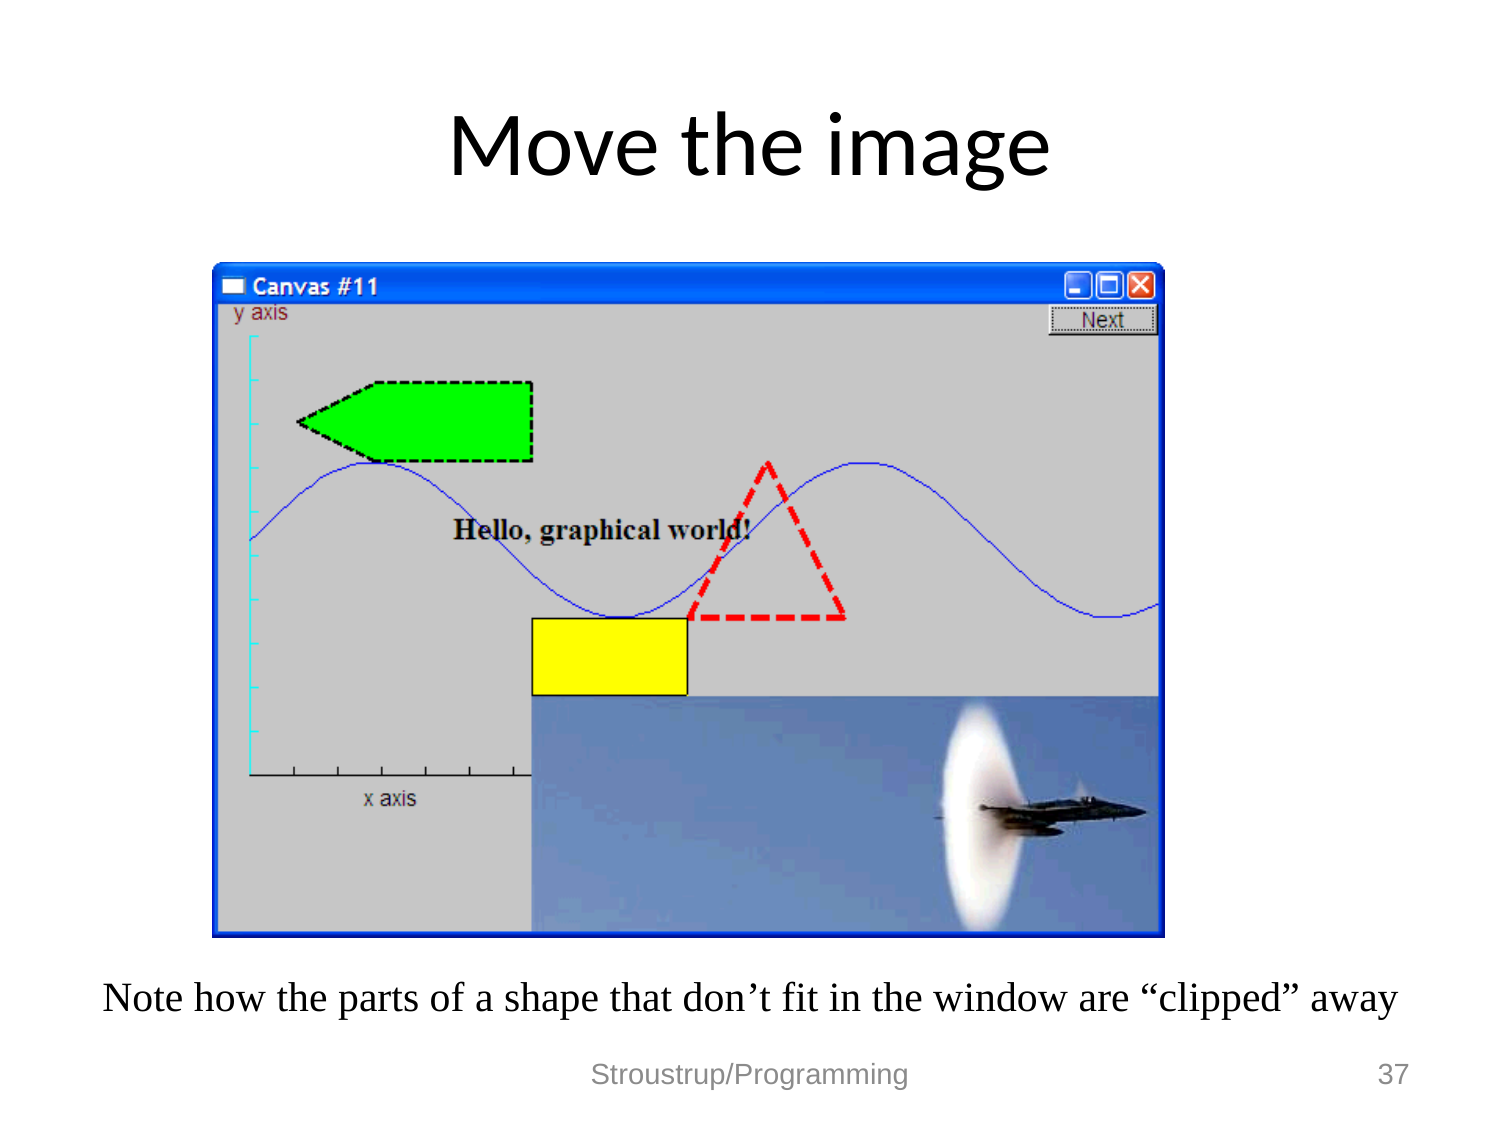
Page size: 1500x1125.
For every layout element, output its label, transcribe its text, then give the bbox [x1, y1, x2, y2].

picture [212, 262, 1165, 938]
slide_number 37 [1074, 1042, 1425, 1103]
list [62, 962, 1413, 1093]
text_box Note how the parts of a shape that don’t fit in the window are “clipped” away [87, 962, 1450, 1028]
footer Stroustrup/Programming [512, 1042, 988, 1103]
title Move the image [75, 45, 1425, 233]
